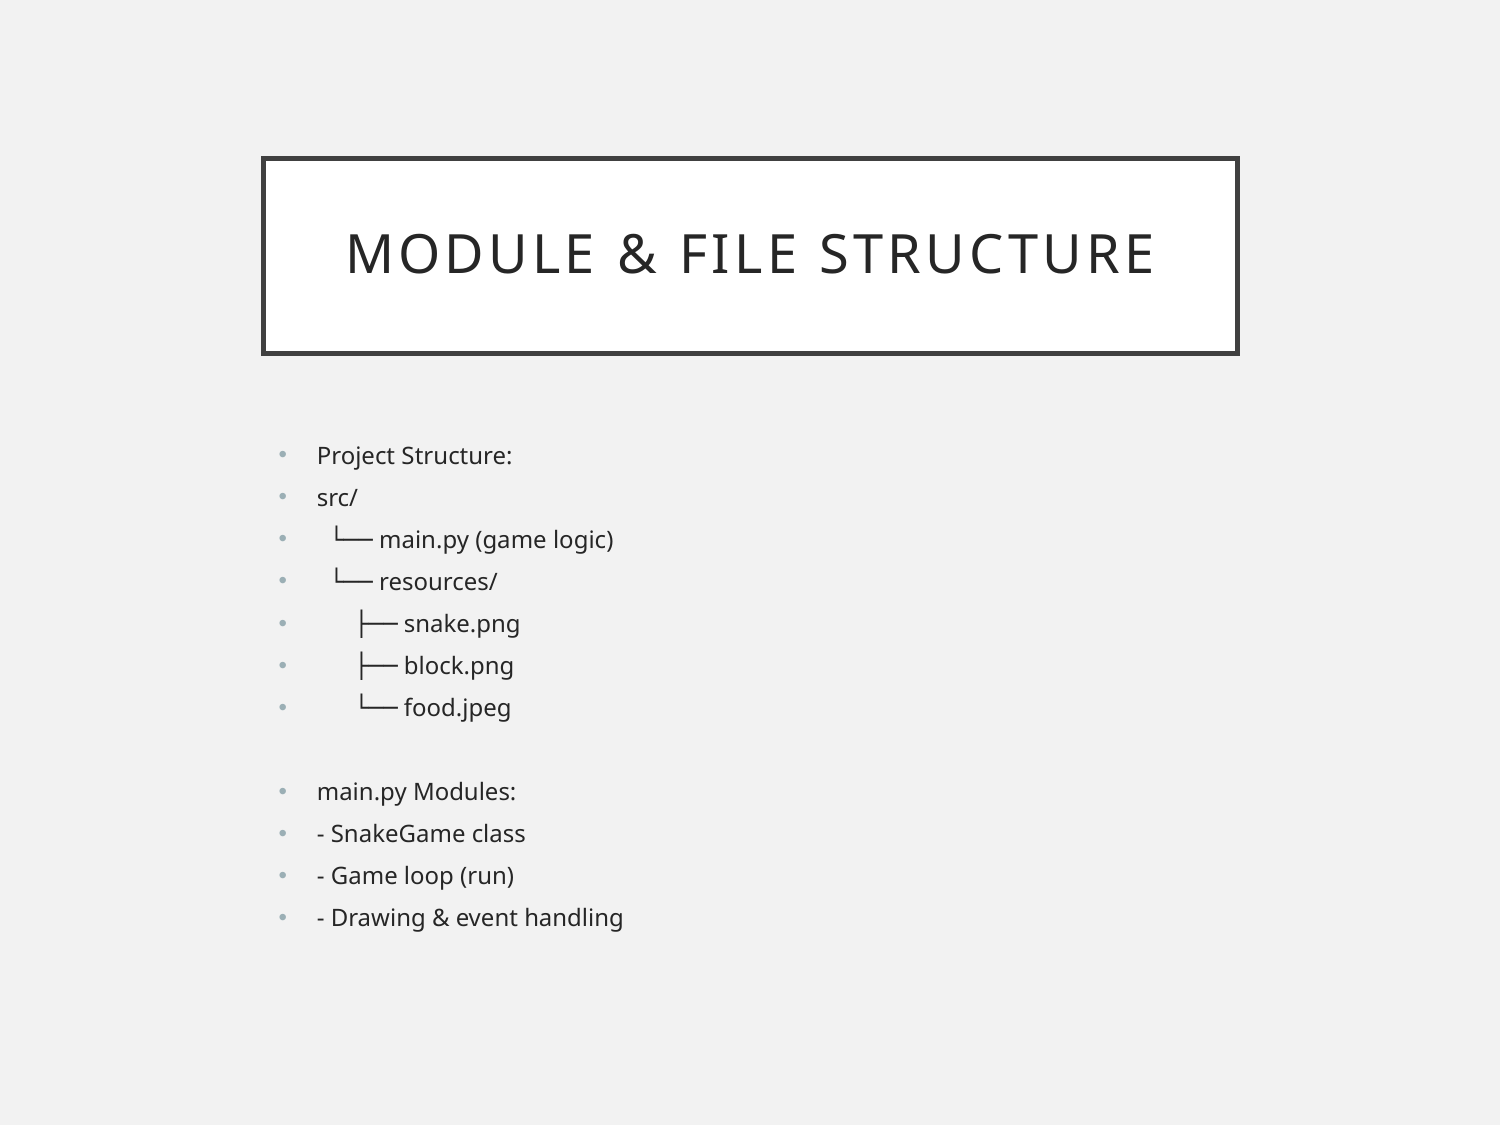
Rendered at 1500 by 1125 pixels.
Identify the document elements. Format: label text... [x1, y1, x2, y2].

list Project Structure: src/ └── main.py (game logic) └── resources/ ├── snake.png ├── block.png └── food.jpeg main.py Modules: - SnakeGame class - Game loop (run) - Drawing & event handling [263, 432, 1238, 942]
title Module & File Structure [261, 156, 1240, 356]
